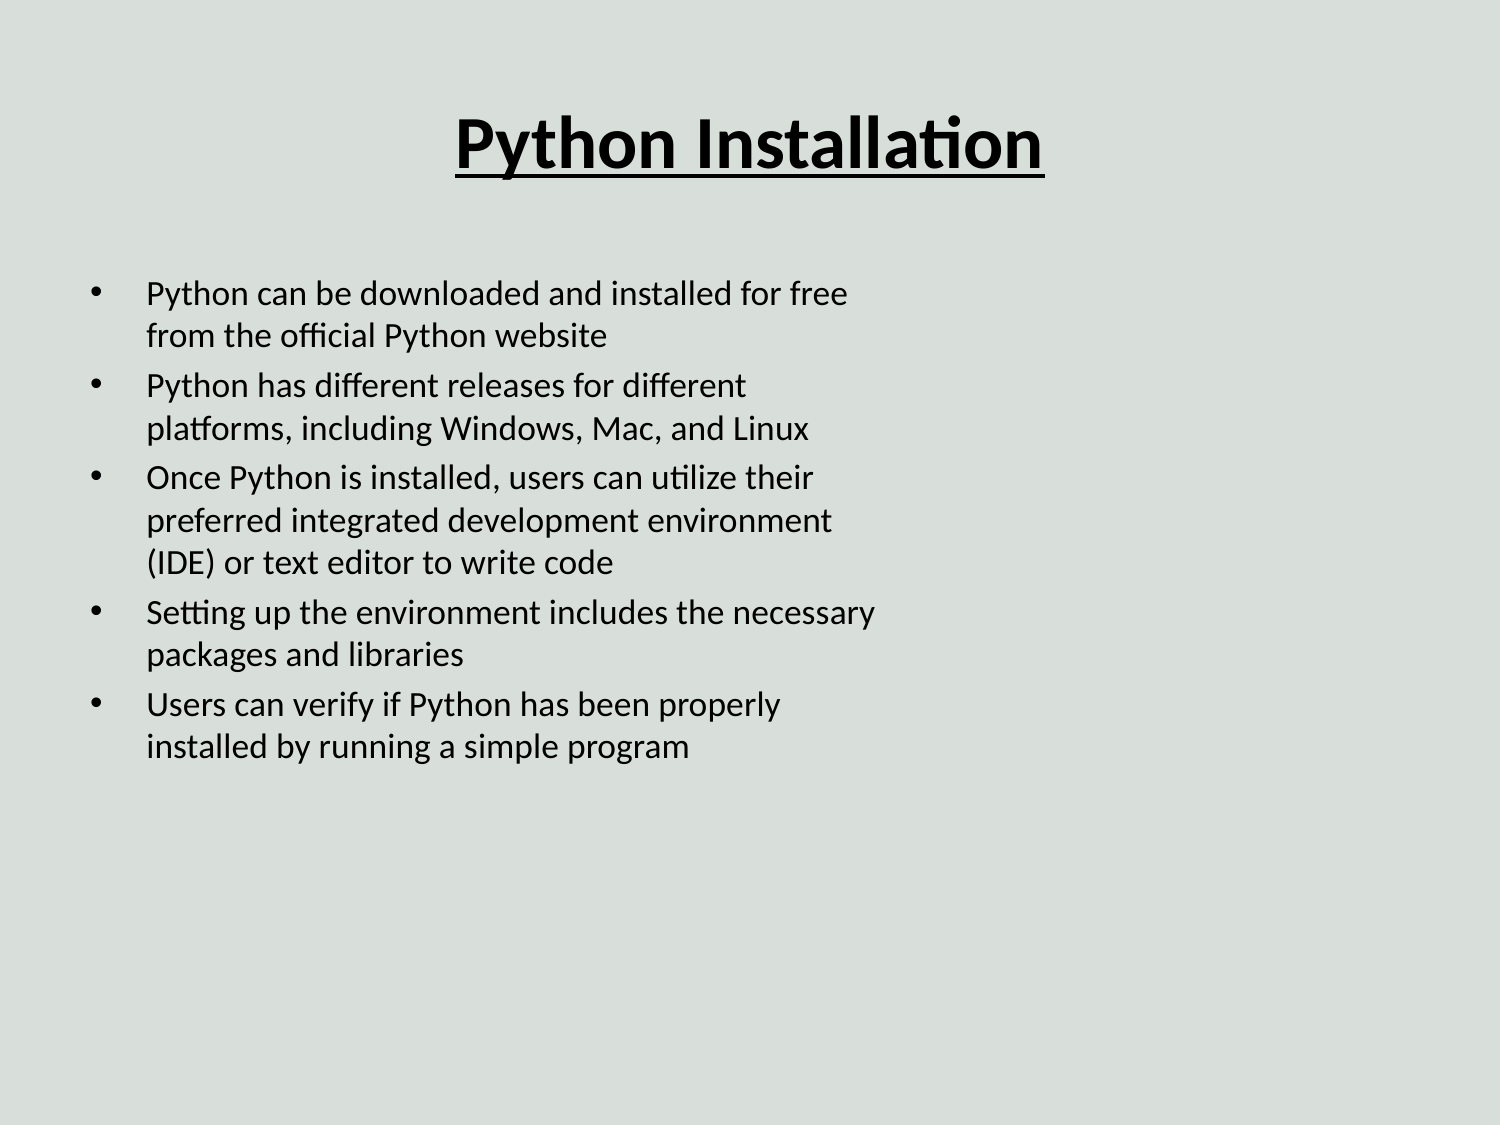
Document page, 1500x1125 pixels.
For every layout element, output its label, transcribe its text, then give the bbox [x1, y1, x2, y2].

list Python can be downloaded and installed for free from the official Python website Python has different releases for different platforms, including Windows, Mac, and Linux Once Python is installed, users can utilize their preferred integrated development environment (IDE) or text editor to write code Setting up the environment includes the necessary packages and libraries Users can verify if Python has been properly installed by running a simple program [75, 262, 909, 992]
title Python Installation [75, 45, 1425, 233]
